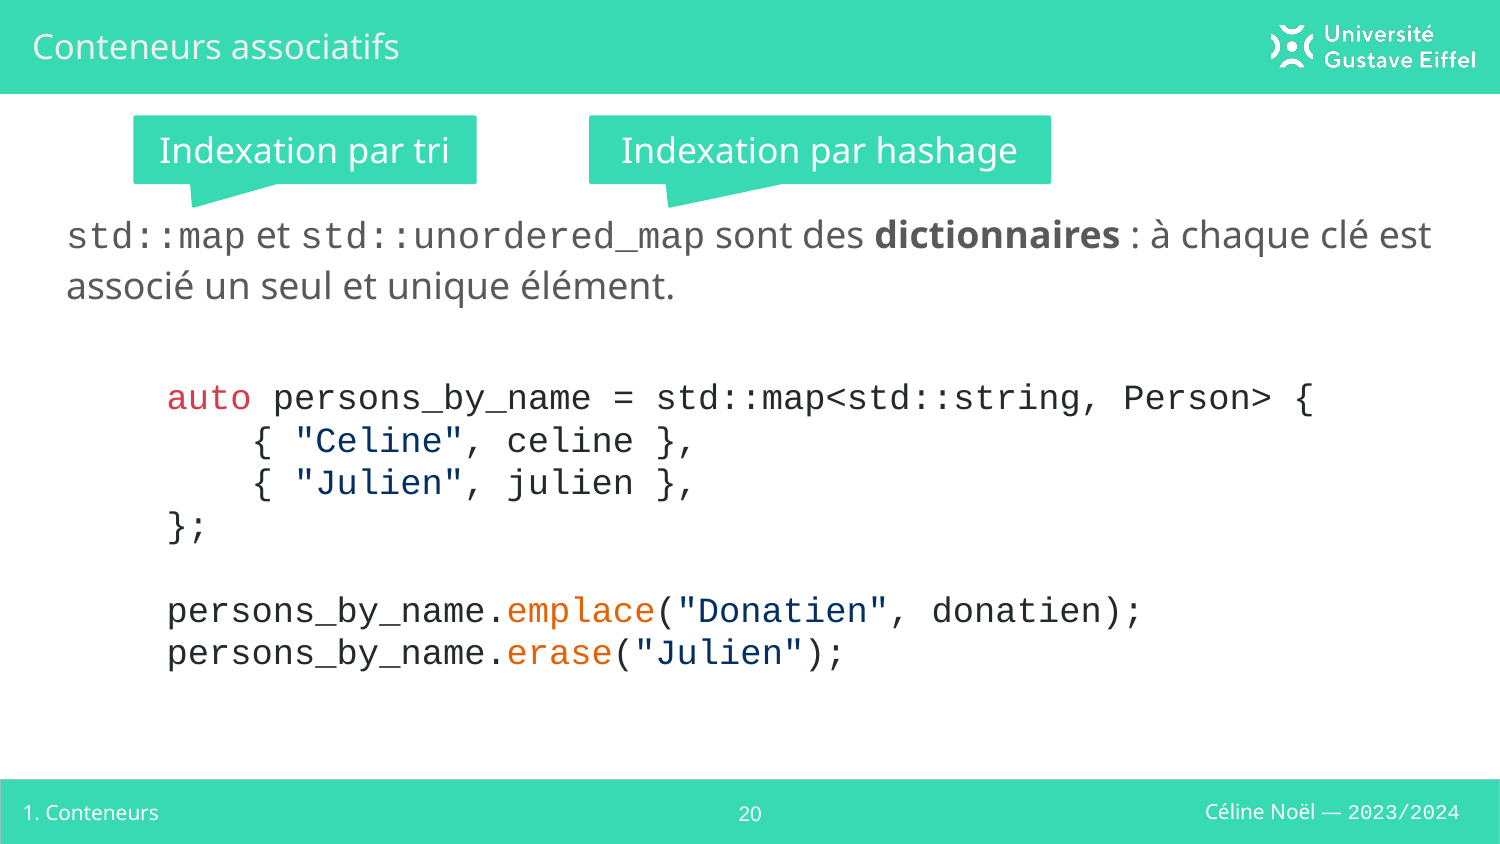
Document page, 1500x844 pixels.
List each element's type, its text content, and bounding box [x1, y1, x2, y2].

list std::map et std::unordered_map sont des dictionnaires : à chaque clé est associé un seul et unique élément. [51, 188, 1449, 342]
title 1. Conteneurs [7, 779, 689, 844]
text_box Indexation par tri [134, 116, 476, 207]
text_box Indexation par hashage [590, 116, 1050, 207]
slide_number ‹#› [705, 785, 795, 840]
title Conteneurs associatifs [17, 9, 1440, 82]
text_box auto persons_by_name = std::map<std::string, Person> { { "Celine", celine }, { "Julien", julien }, }; persons_by_name.emplace("Donatien", donatien); persons_by_name.erase("Julien"); [151, 359, 1349, 687]
picture [1440, 25, 1475, 68]
